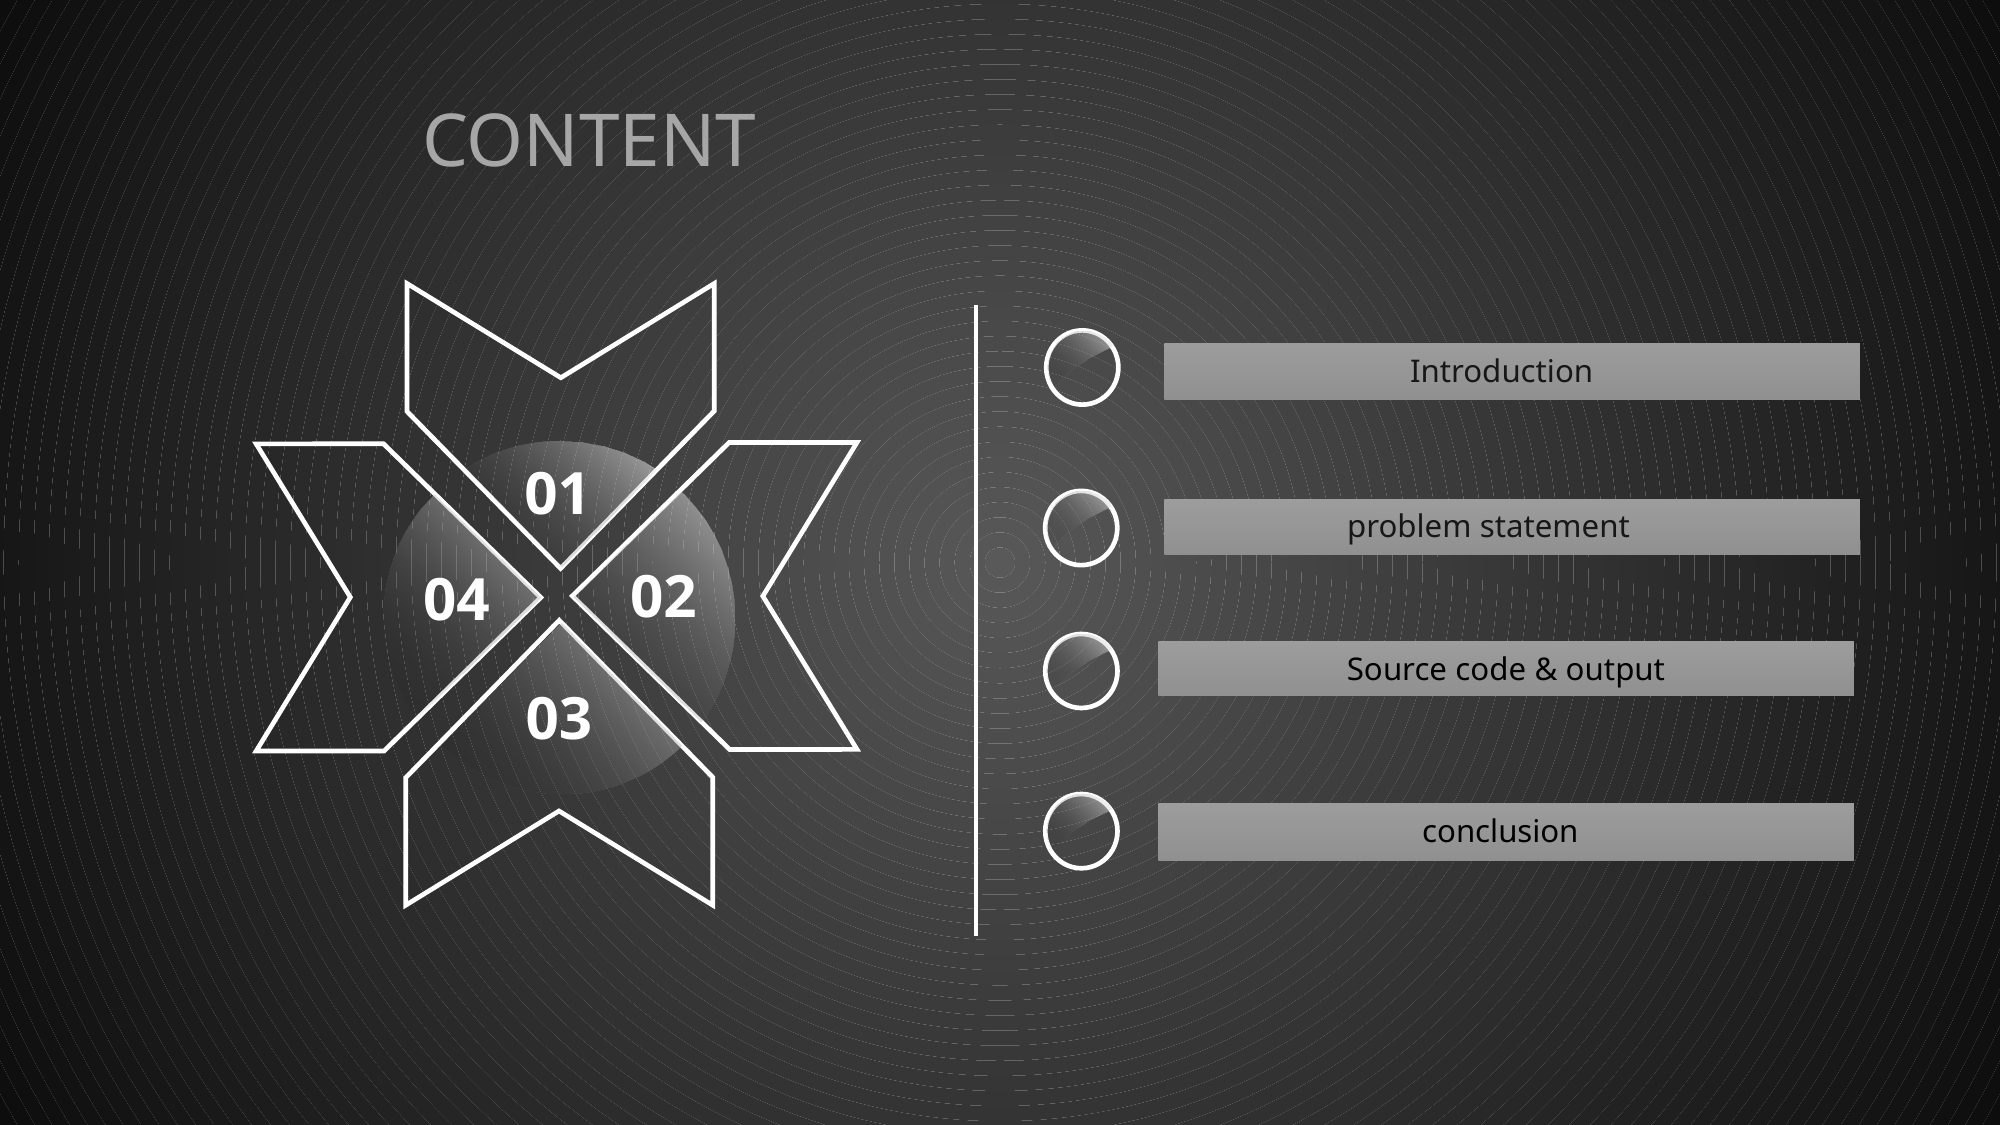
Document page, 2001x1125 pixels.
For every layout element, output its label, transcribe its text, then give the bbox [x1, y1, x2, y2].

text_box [1045, 633, 1855, 708]
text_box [406, 283, 715, 569]
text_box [1045, 793, 1855, 869]
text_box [1045, 490, 1118, 566]
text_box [1046, 330, 1119, 405]
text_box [256, 443, 541, 751]
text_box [405, 620, 713, 906]
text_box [572, 442, 857, 750]
text_box CONTENT [51, 86, 780, 189]
text_box problem statement [1164, 499, 1860, 555]
text_box Introduction [1164, 343, 1860, 400]
